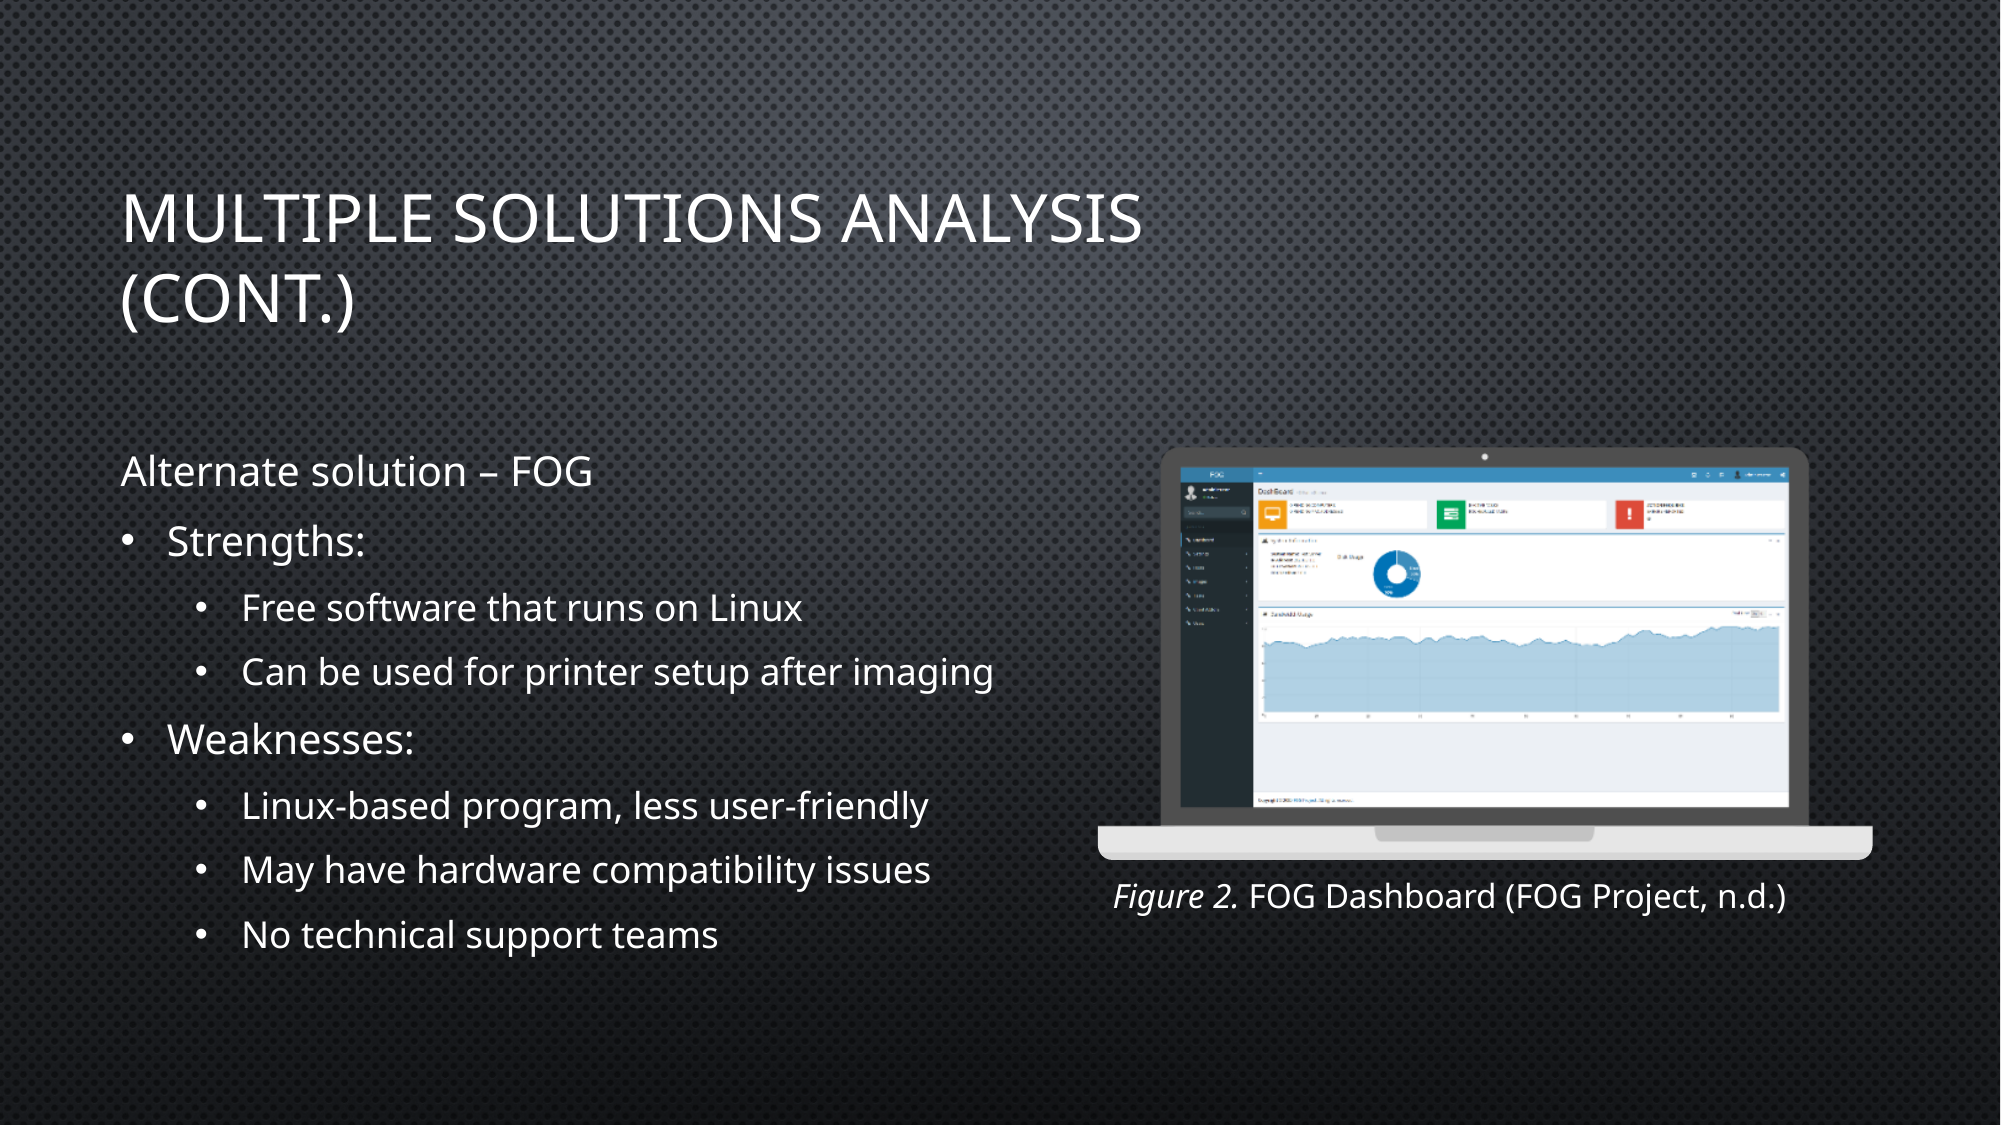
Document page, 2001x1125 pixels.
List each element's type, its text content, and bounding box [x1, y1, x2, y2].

list Alternate solution – FOG Strengths: Free software that runs on Linux Can be used for printer setup after imaging Weaknesses: Linux-based program, less user-friendly May have hardware compatibility issues No technical support teams [105, 437, 1184, 966]
text_box Figure 2. FOG Dashboard (FOG Project, n.d.) [1097, 867, 1945, 923]
picture [1097, 447, 1873, 861]
title Multiple solutions analysis (cont.) [105, 99, 1184, 413]
